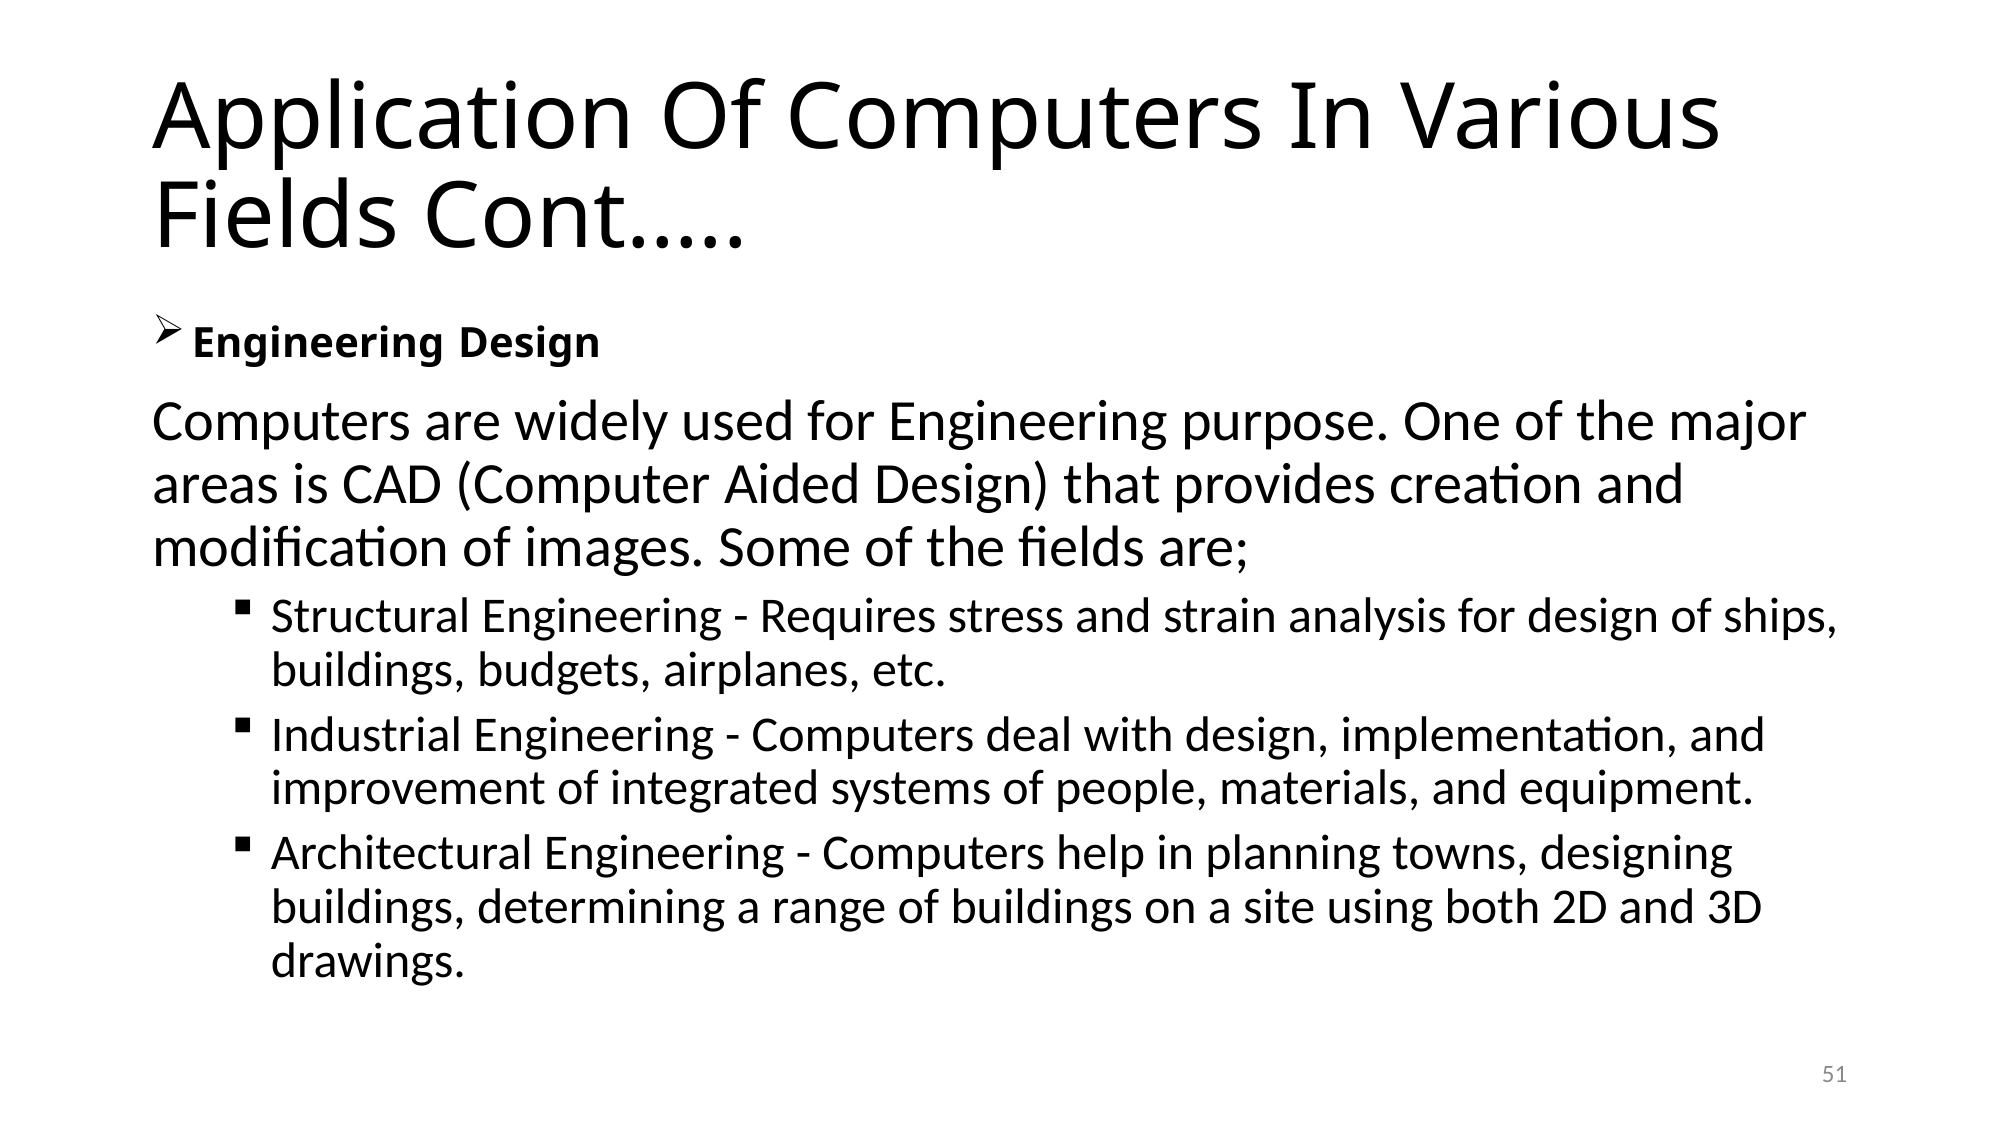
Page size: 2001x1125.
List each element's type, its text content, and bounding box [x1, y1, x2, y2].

title Application Of Computers In Various Fields Cont.…. [137, 59, 1863, 278]
slide_number 51 [1412, 1042, 1863, 1103]
list Engineering Design Computers are widely used for Engineering purpose. One of the major areas is CAD (Computer Aided Design) that provides creation and modification of images. Some of the fields are; Structural Engineering - Requires stress and strain analysis for design of ships, buildings, budgets, airplanes, etc. Industrial Engineering - Computers deal with design, implementation, and improvement of integrated systems of people, materials, and equipment. Architectural Engineering - Computers help in planning towns, designing buildings, determining a range of buildings on a site using both 2D and 3D drawings. [137, 299, 1863, 1014]
